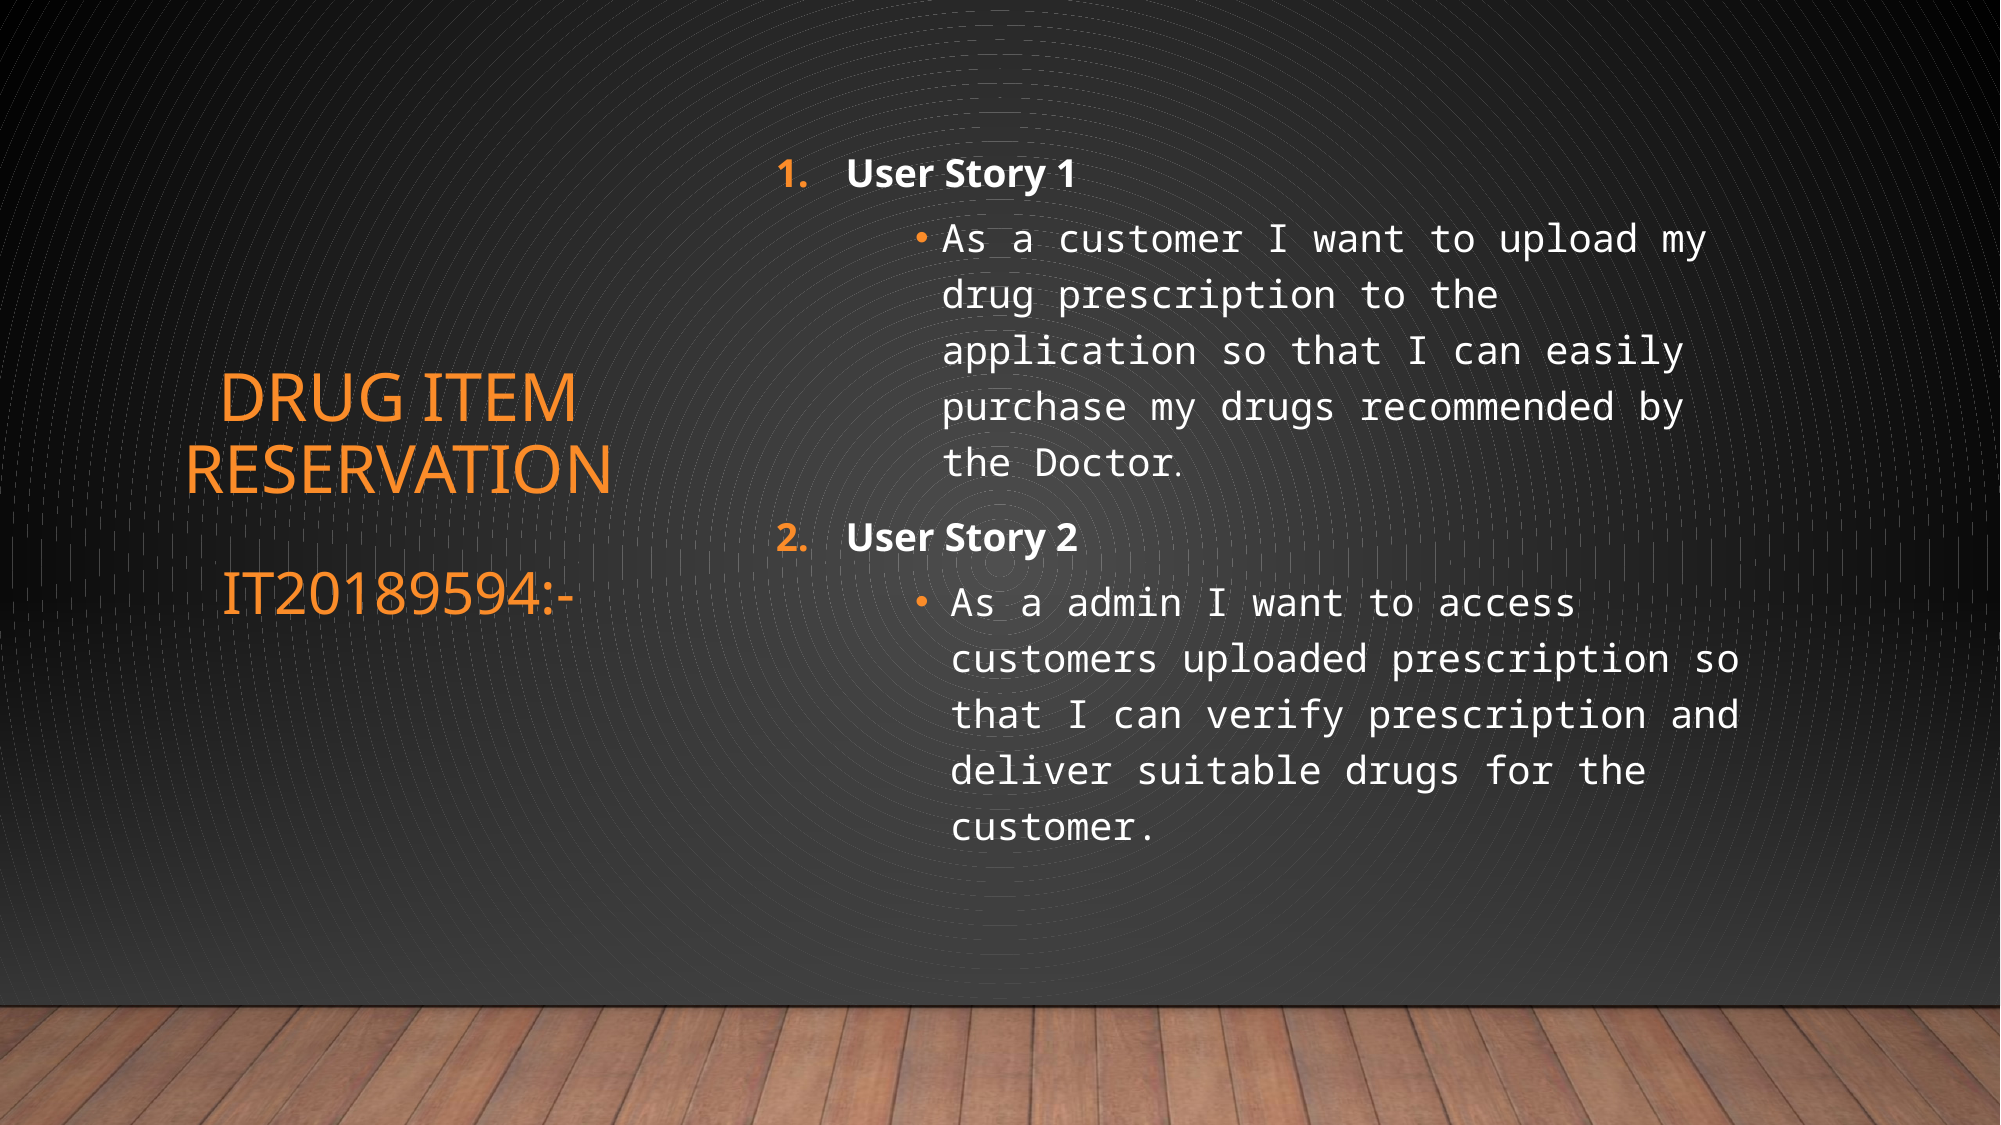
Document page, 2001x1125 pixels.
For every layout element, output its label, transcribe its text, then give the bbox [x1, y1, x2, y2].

picture [0, 1005, 2000, 1125]
title Drug item reservation IT20189594:- [133, 131, 665, 859]
list User Story 1 As a customer I want to upload my drug prescription to the application so that I can easily purchase my drugs recommended by the Doctor. User Story 2 As a admin I want to access customers uploaded prescription so that I can verify prescription and deliver suitable drugs for the customer. [760, 131, 1762, 859]
